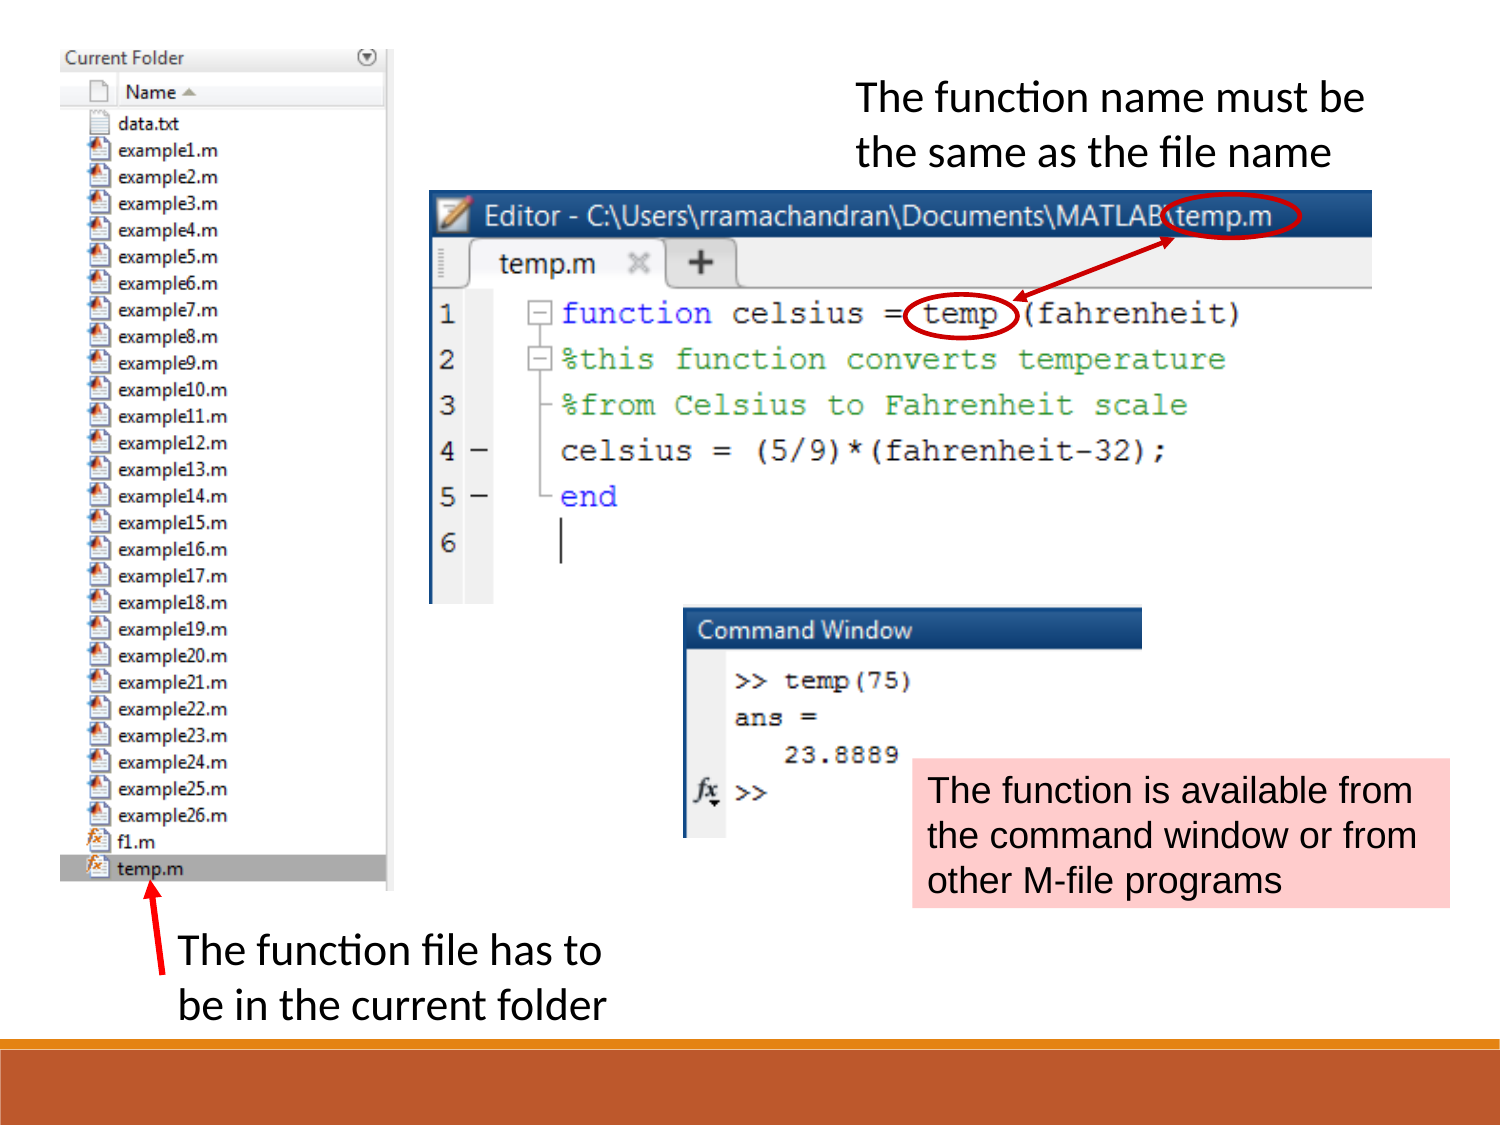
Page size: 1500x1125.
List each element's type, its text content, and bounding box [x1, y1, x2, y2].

text_box The function file has to be in the current folder [162, 911, 657, 1037]
text_box The function name must be the same as the file name [840, 59, 1413, 185]
picture [428, 190, 1372, 838]
picture [60, 49, 395, 892]
text_box The function is available from the command window or from other M-file programs [912, 758, 1450, 909]
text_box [149, 878, 163, 976]
